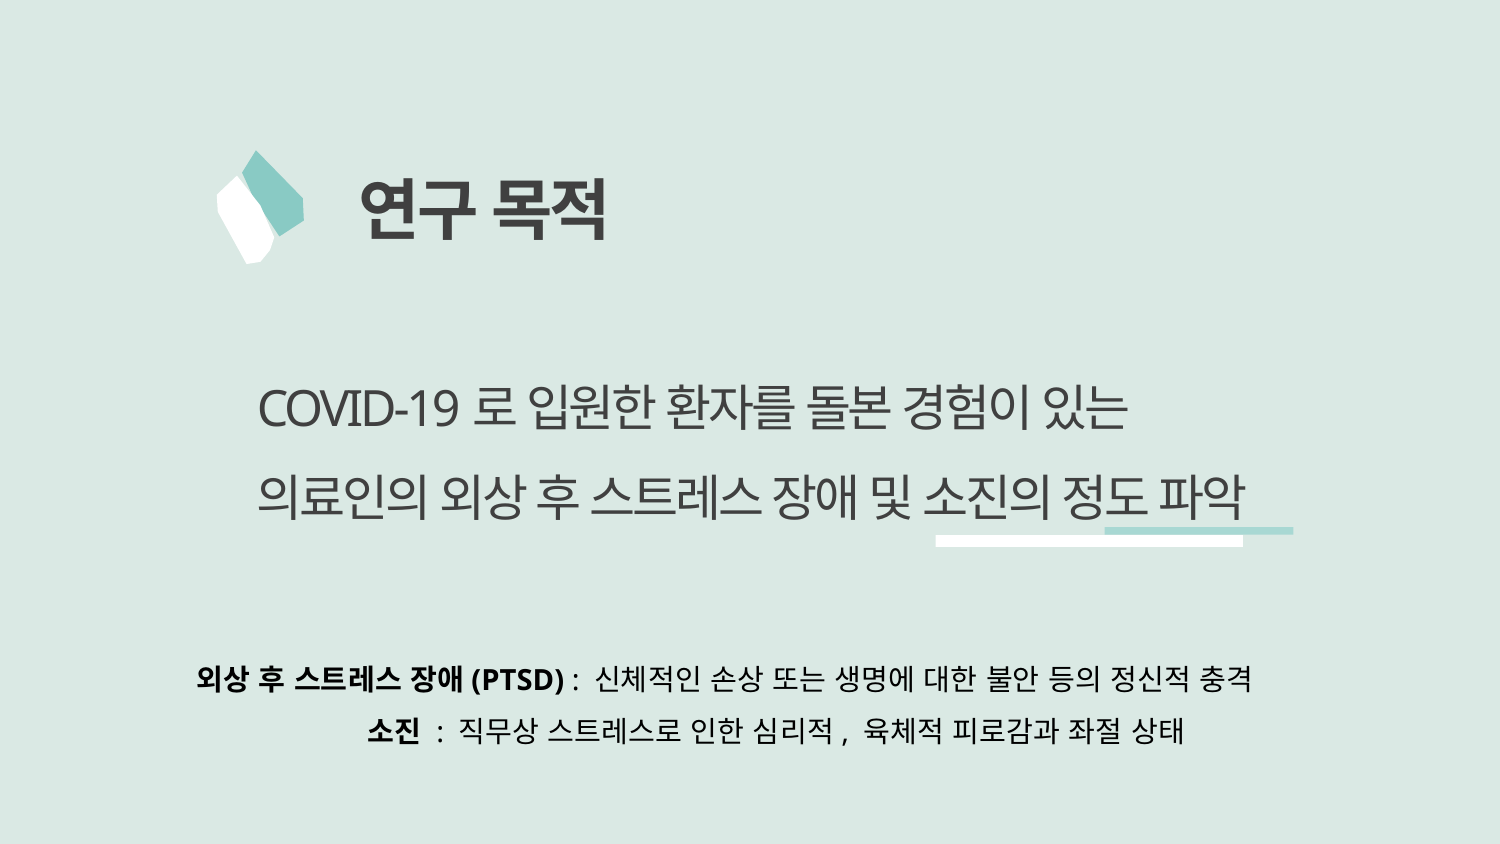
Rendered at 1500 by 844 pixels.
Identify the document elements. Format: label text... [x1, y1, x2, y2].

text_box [216, 149, 304, 265]
text_box COVID-19로 입원한 환자를 돌본 경험이 있는 의료인의 외상 후 스트레스 장애 및 소진의 정도 파악 [242, 339, 1311, 534]
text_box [935, 526, 1294, 548]
text_box 연구 목적 [343, 160, 663, 256]
text_box 외상 후 스트레스 장애(PTSD) : 신체적인 손상 또는 생명에 대한 불안 등의 정신적 충격 소진 : 직무상 스트레스로 인한 심리적, 육체적 피로감과 좌절 상태 [181, 636, 1371, 756]
